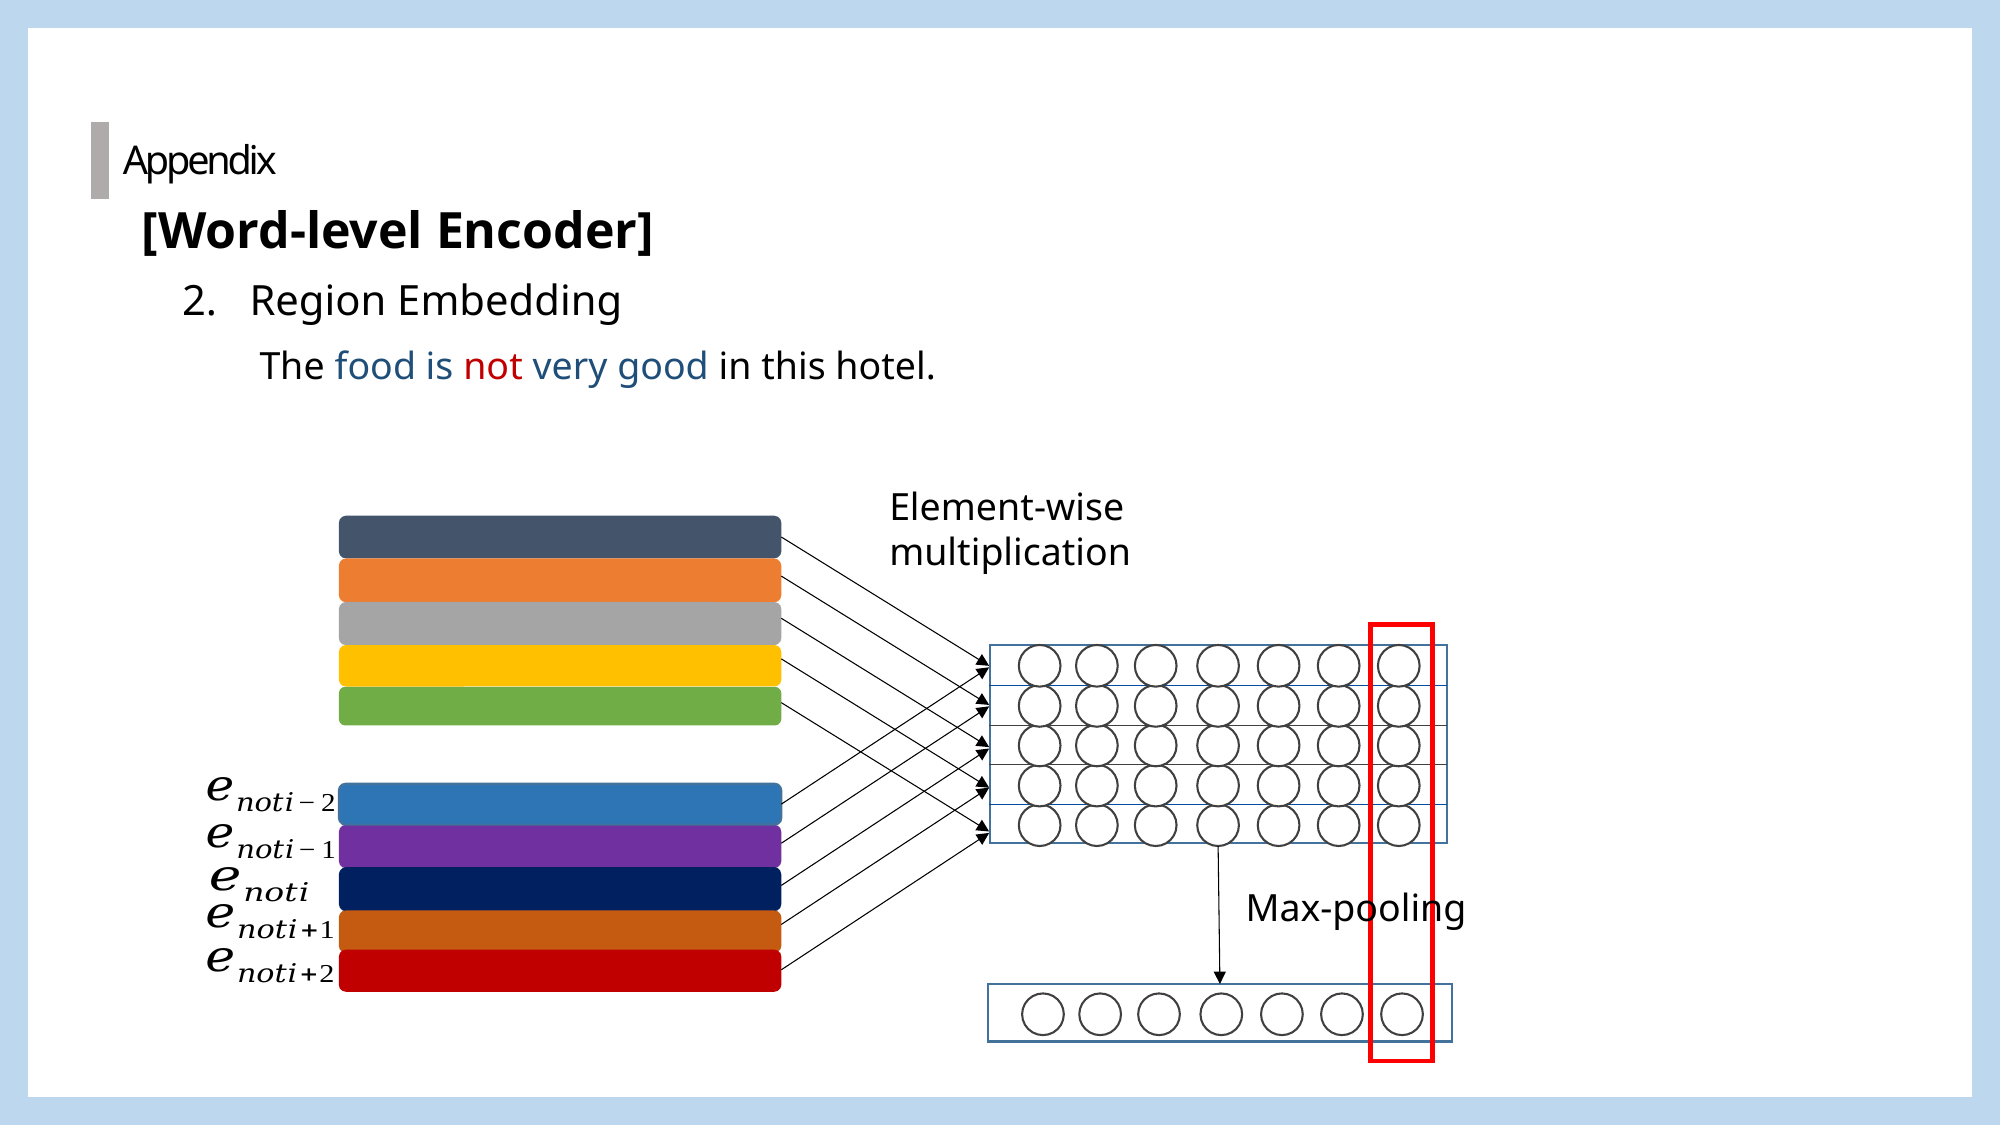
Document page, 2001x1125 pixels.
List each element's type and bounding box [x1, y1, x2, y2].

text_box [781, 667, 990, 805]
text_box [781, 844, 990, 886]
text_box [781, 886, 990, 925]
text_box [781, 805, 990, 844]
text_box [781, 925, 990, 970]
text_box [781, 536, 990, 666]
text_box [0, 0, 2000, 1125]
